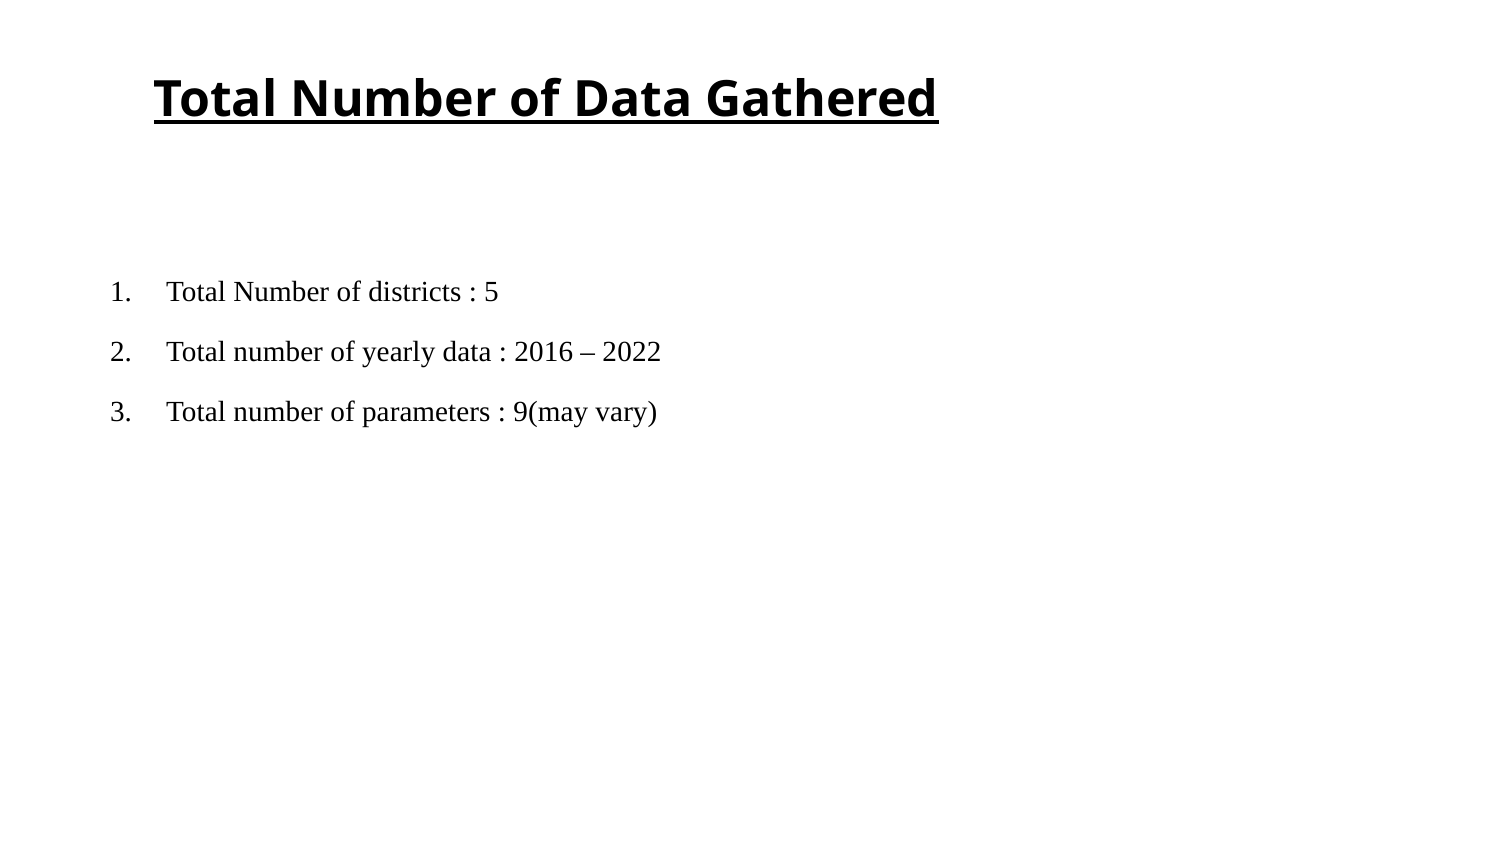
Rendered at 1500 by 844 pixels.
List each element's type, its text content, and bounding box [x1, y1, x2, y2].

text_box Total Number of Data Gathered [138, 34, 1167, 159]
text_box Total Number of districts : 5 Total number of yearly data : 2016 – 2022 Total number of parameters : 9(may vary) [95, 265, 1368, 555]
